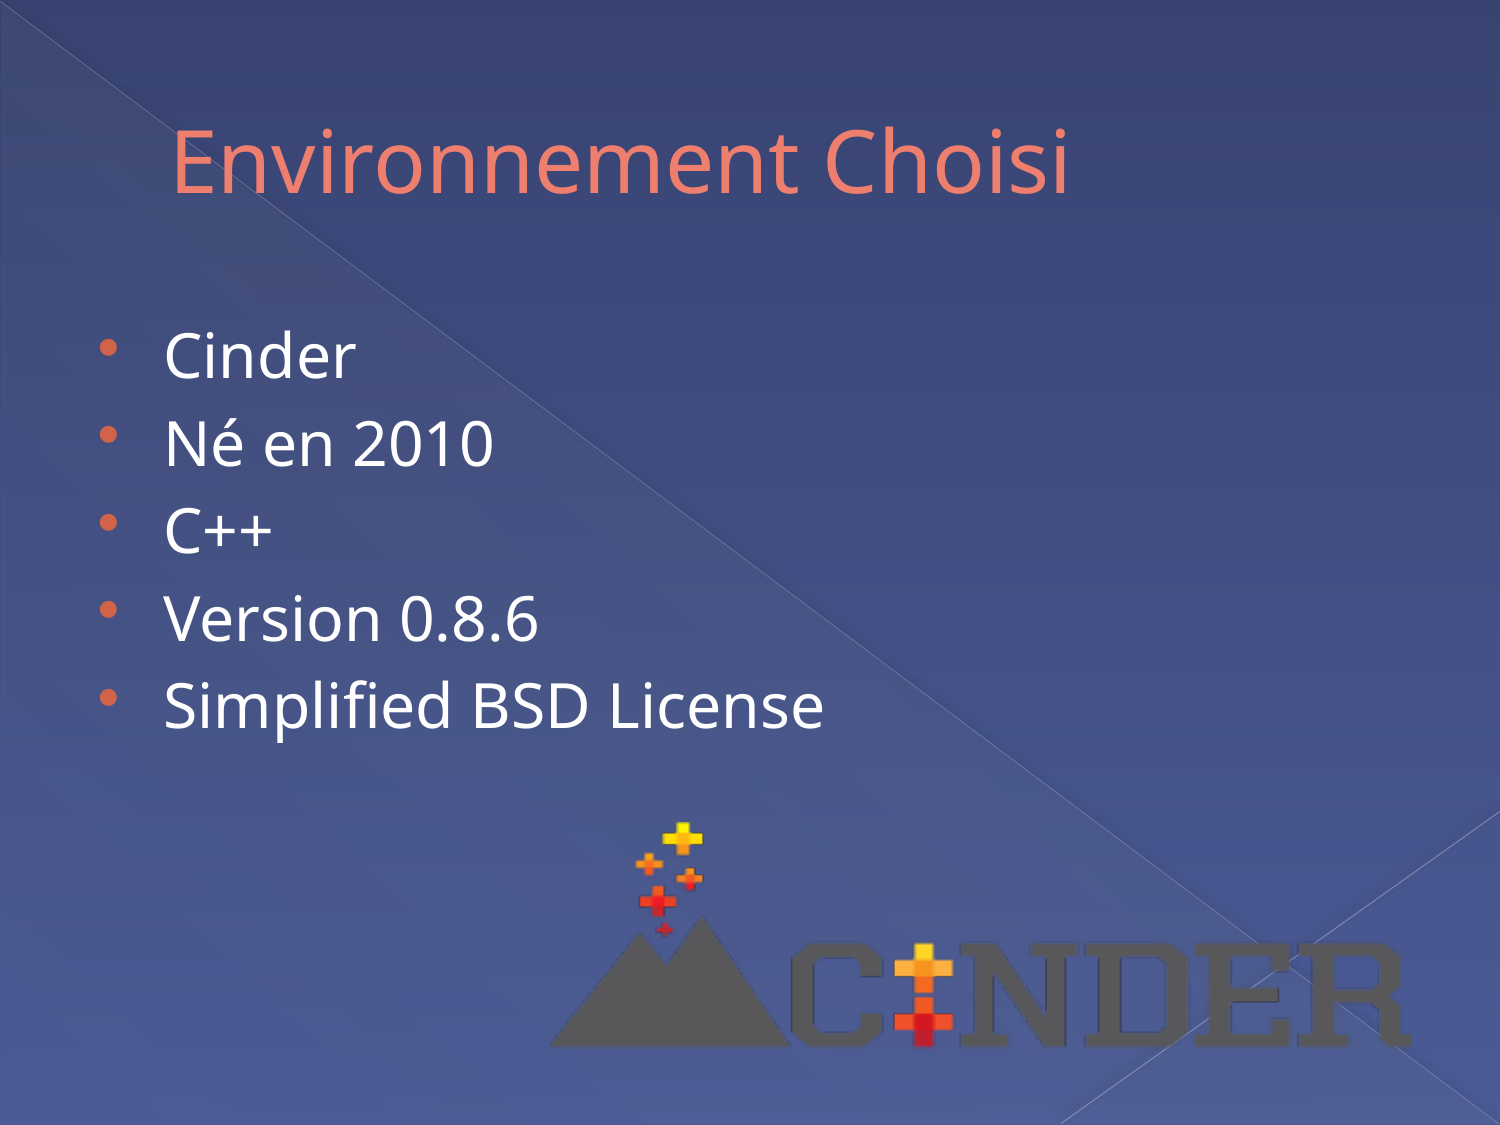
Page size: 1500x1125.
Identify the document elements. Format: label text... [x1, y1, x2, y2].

picture [548, 822, 1412, 1049]
list Cinder Né en 2010 C++ Version 0.8.6 Simplified BSD License [75, 308, 1425, 1059]
title Environnement Choisi [75, 43, 1425, 274]
